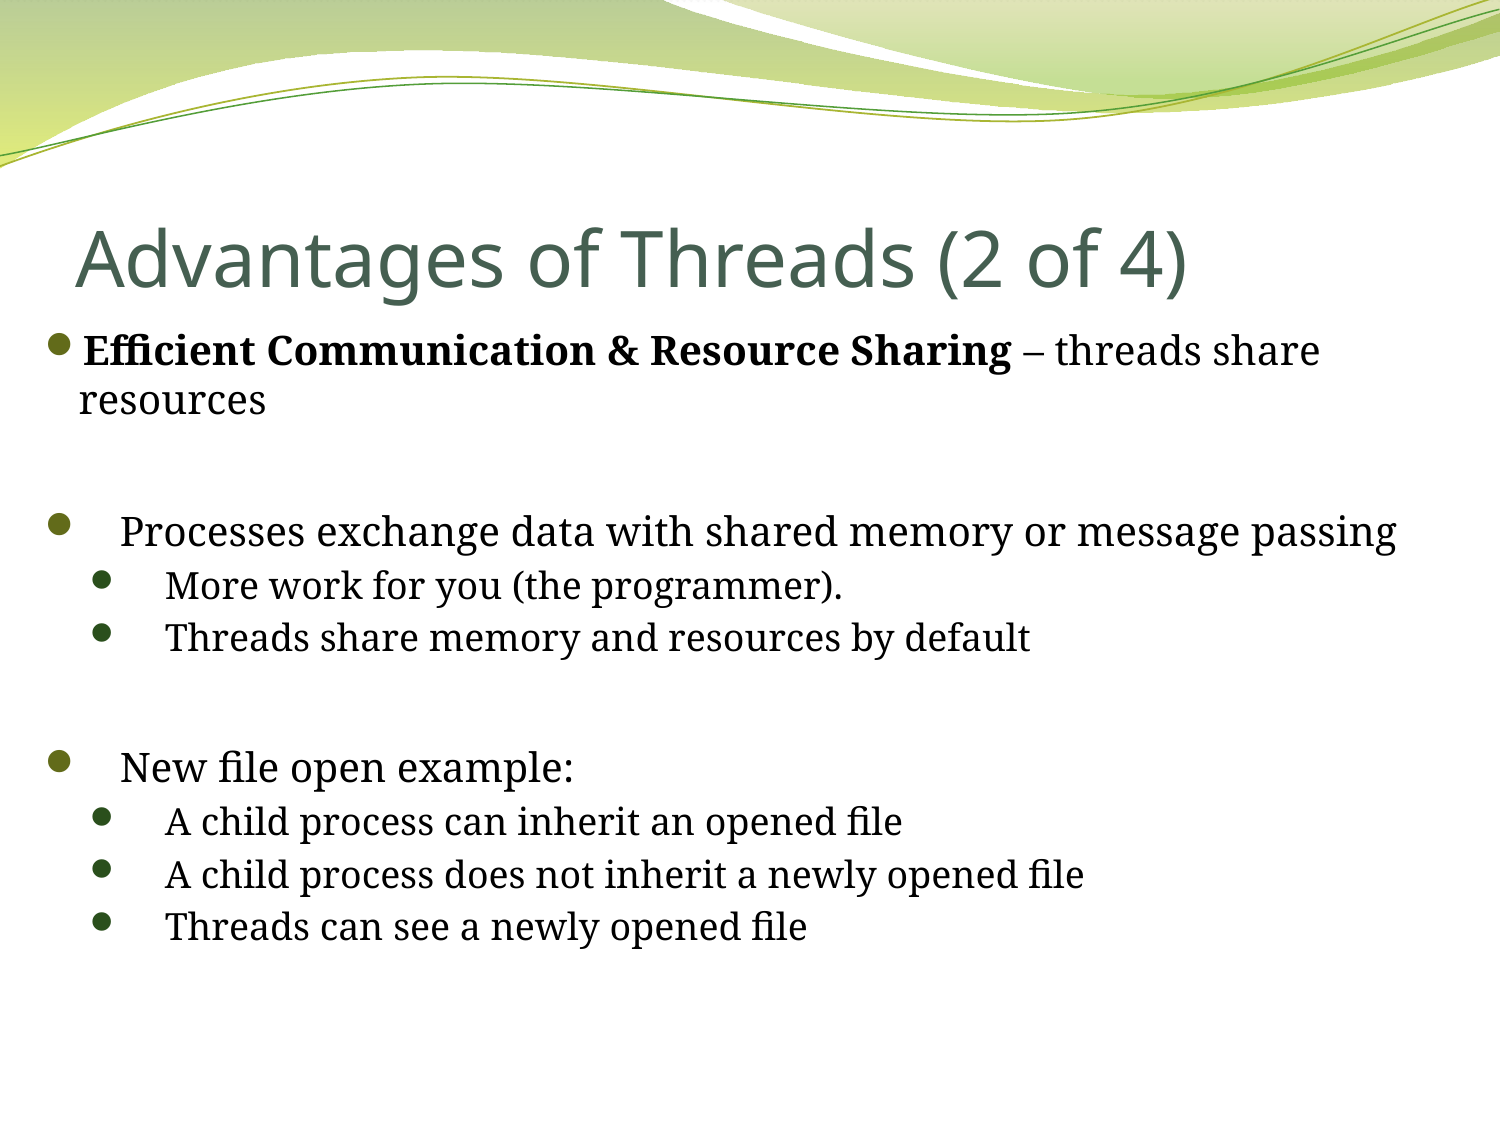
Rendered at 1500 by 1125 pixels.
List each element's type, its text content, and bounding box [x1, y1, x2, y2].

list Efficient Communication & Resource Sharing – threads share resources Processes exchange data with shared memory or message passing More work for you (the programmer). Threads share memory and resources by default New file open example: A child process can inherit an opened file A child process does not inherit a newly opened file Threads can see a newly opened file [30, 317, 1455, 998]
title Advantages of Threads (2 of 4) [75, 115, 1425, 303]
